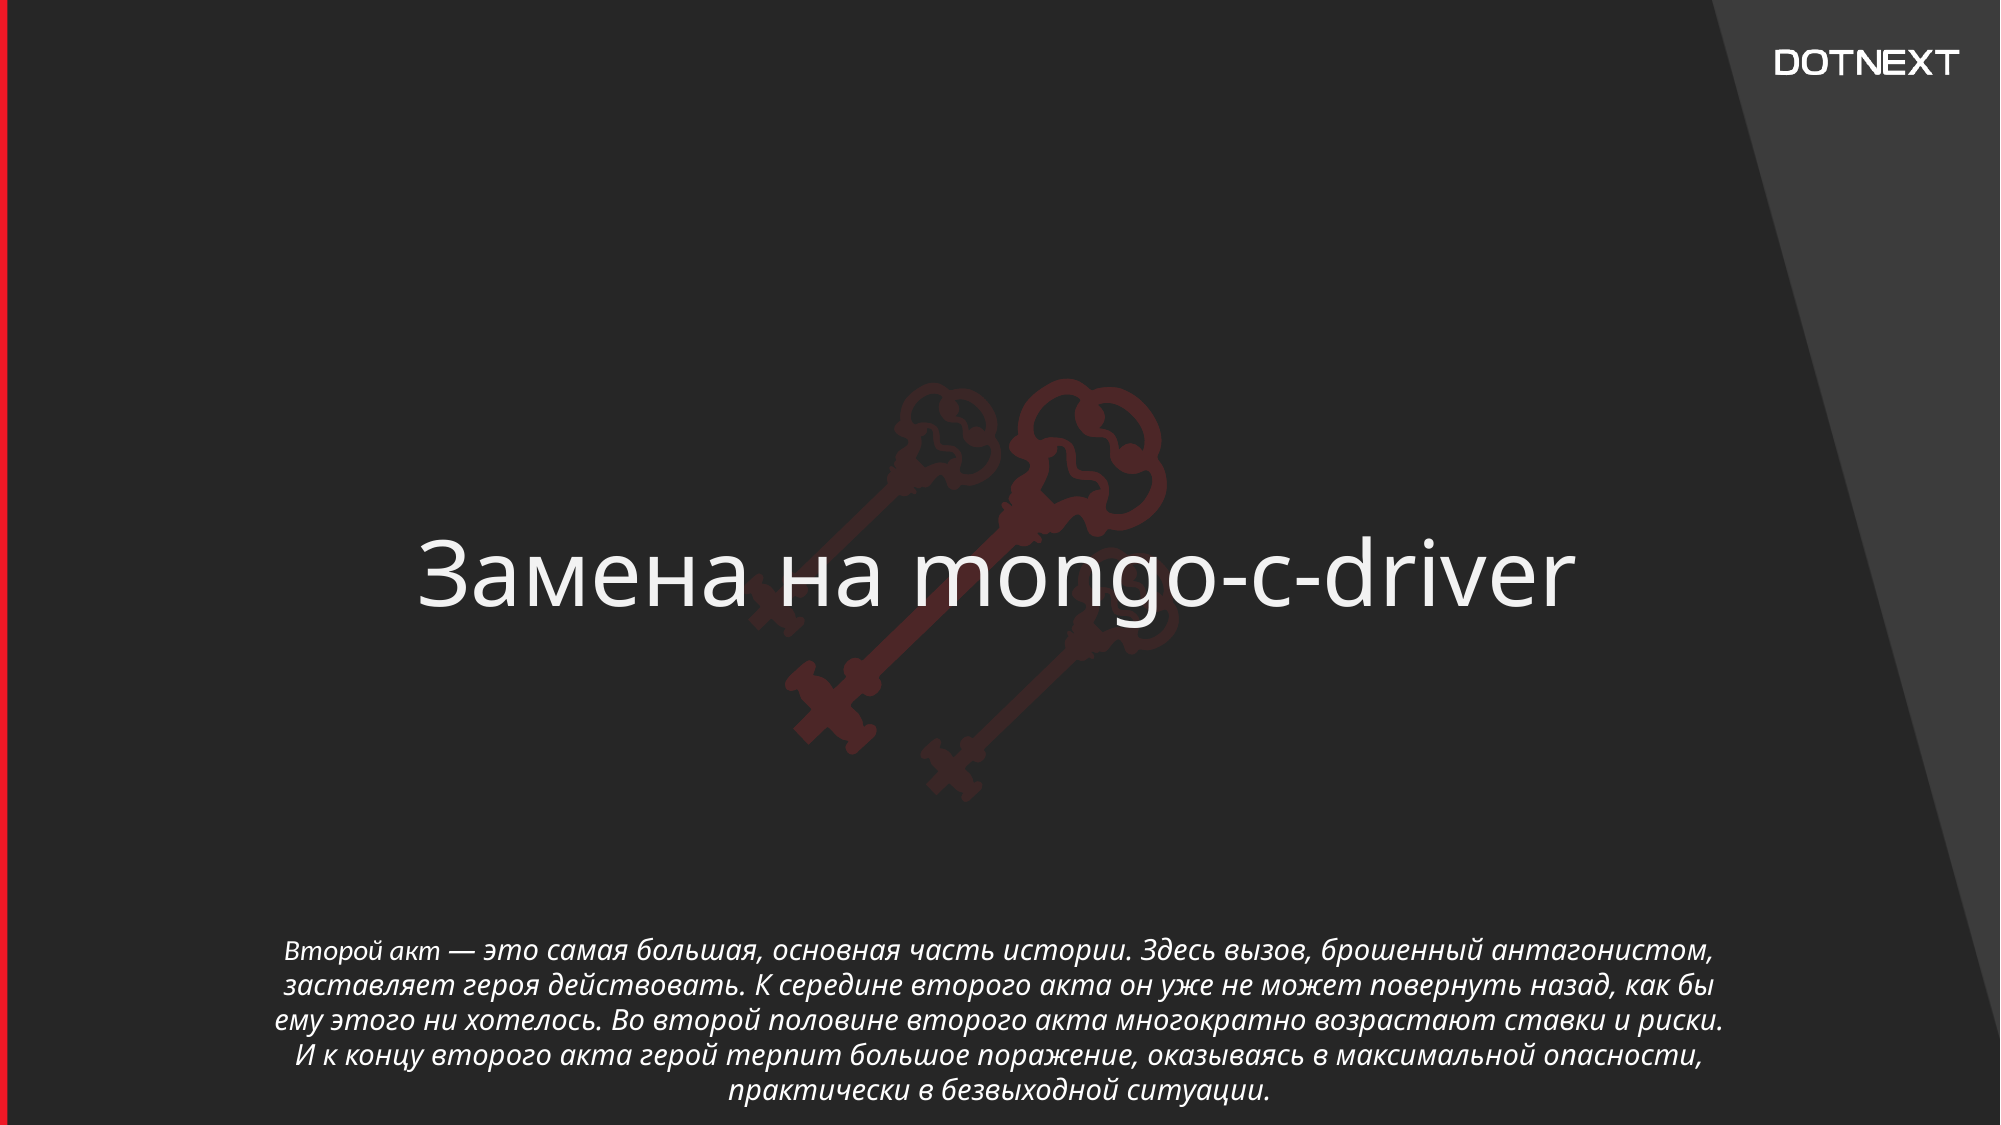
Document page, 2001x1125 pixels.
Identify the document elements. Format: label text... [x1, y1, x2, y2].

picture [1712, 0, 2000, 1125]
title Замена на mongo-c-driver [137, 498, 1858, 656]
text_box Второй акт — это самая большая, основная часть истории. Здесь вызов, брошенный антагонистом, заставляет героя действовать. К середине второго акта он уже не может повернуть назад, как бы ему этого ни хотелось. Во второй половине второго акта многократно возрастают ставки и риски. И к концу второго акта герой терпит большое поражение, оказываясь в максимальной опасности, практически в безвыходной ситуации. [254, 924, 1746, 1114]
